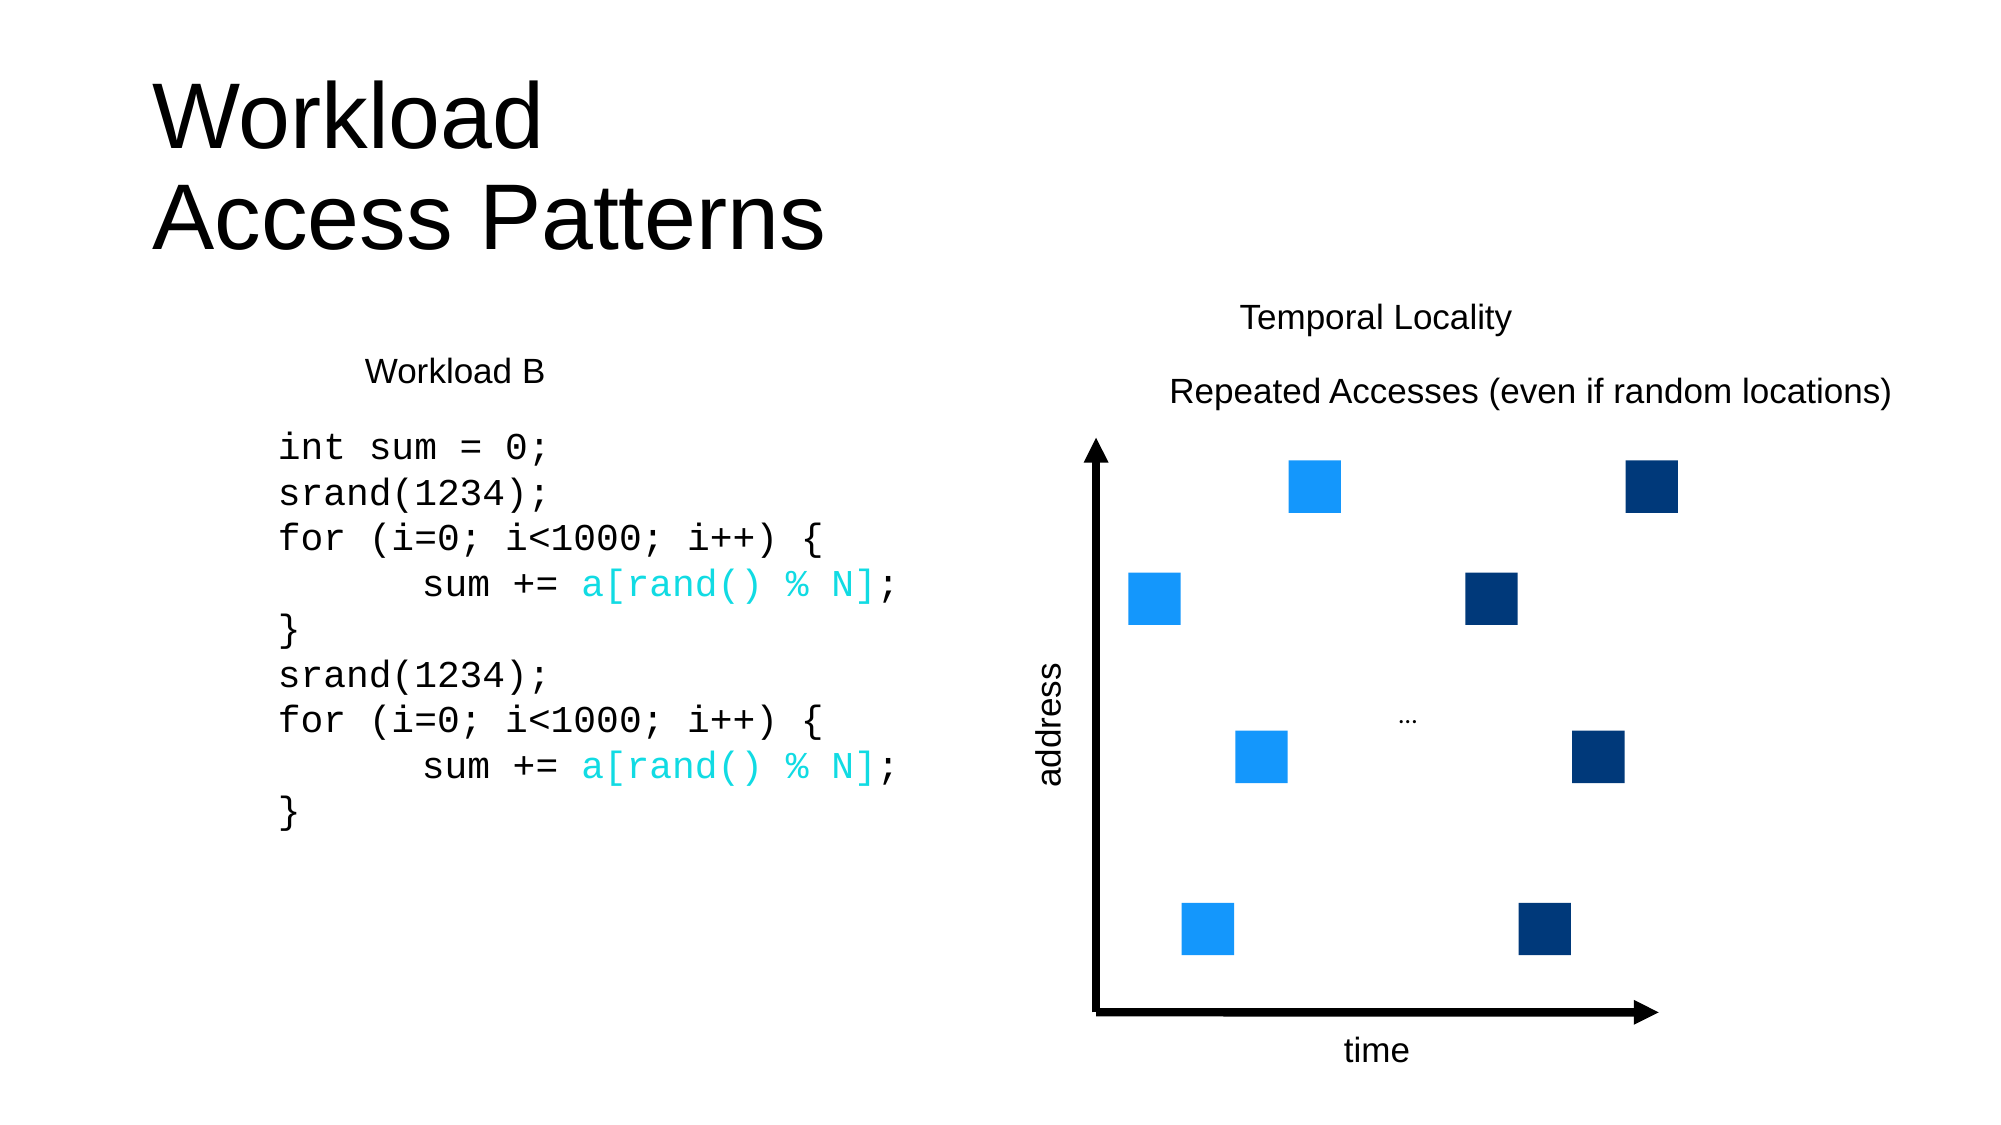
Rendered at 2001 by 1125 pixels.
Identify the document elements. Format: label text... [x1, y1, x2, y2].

text_box [1518, 902, 1571, 956]
text_box [1128, 572, 1181, 625]
text_box Workload B [358, 342, 552, 397]
text_box Temporal Locality [1233, 288, 1519, 342]
text_box [1465, 572, 1518, 625]
text_box [1235, 730, 1288, 784]
text_box Repeated Accesses (even if random locations) [1163, 362, 1899, 417]
text_box int sum = 0; srand(1234); for (i=0; i<1000; i++) { sum += a[rand() % N]; } srand(1234); for (i=0; i<1000; i++) { sum += a[rand() % N]; } [277, 421, 902, 858]
text_box [1089, 437, 1103, 1013]
text_box [1288, 460, 1341, 513]
text_box time [1338, 1021, 1417, 1076]
title Workload Access Patterns [137, 59, 1863, 278]
text_box [1572, 730, 1625, 784]
text_box [1097, 1006, 1659, 1019]
text_box [1181, 902, 1235, 956]
text_box … [1392, 691, 1423, 736]
text_box address [1019, 656, 1074, 794]
text_box [1625, 460, 1678, 513]
